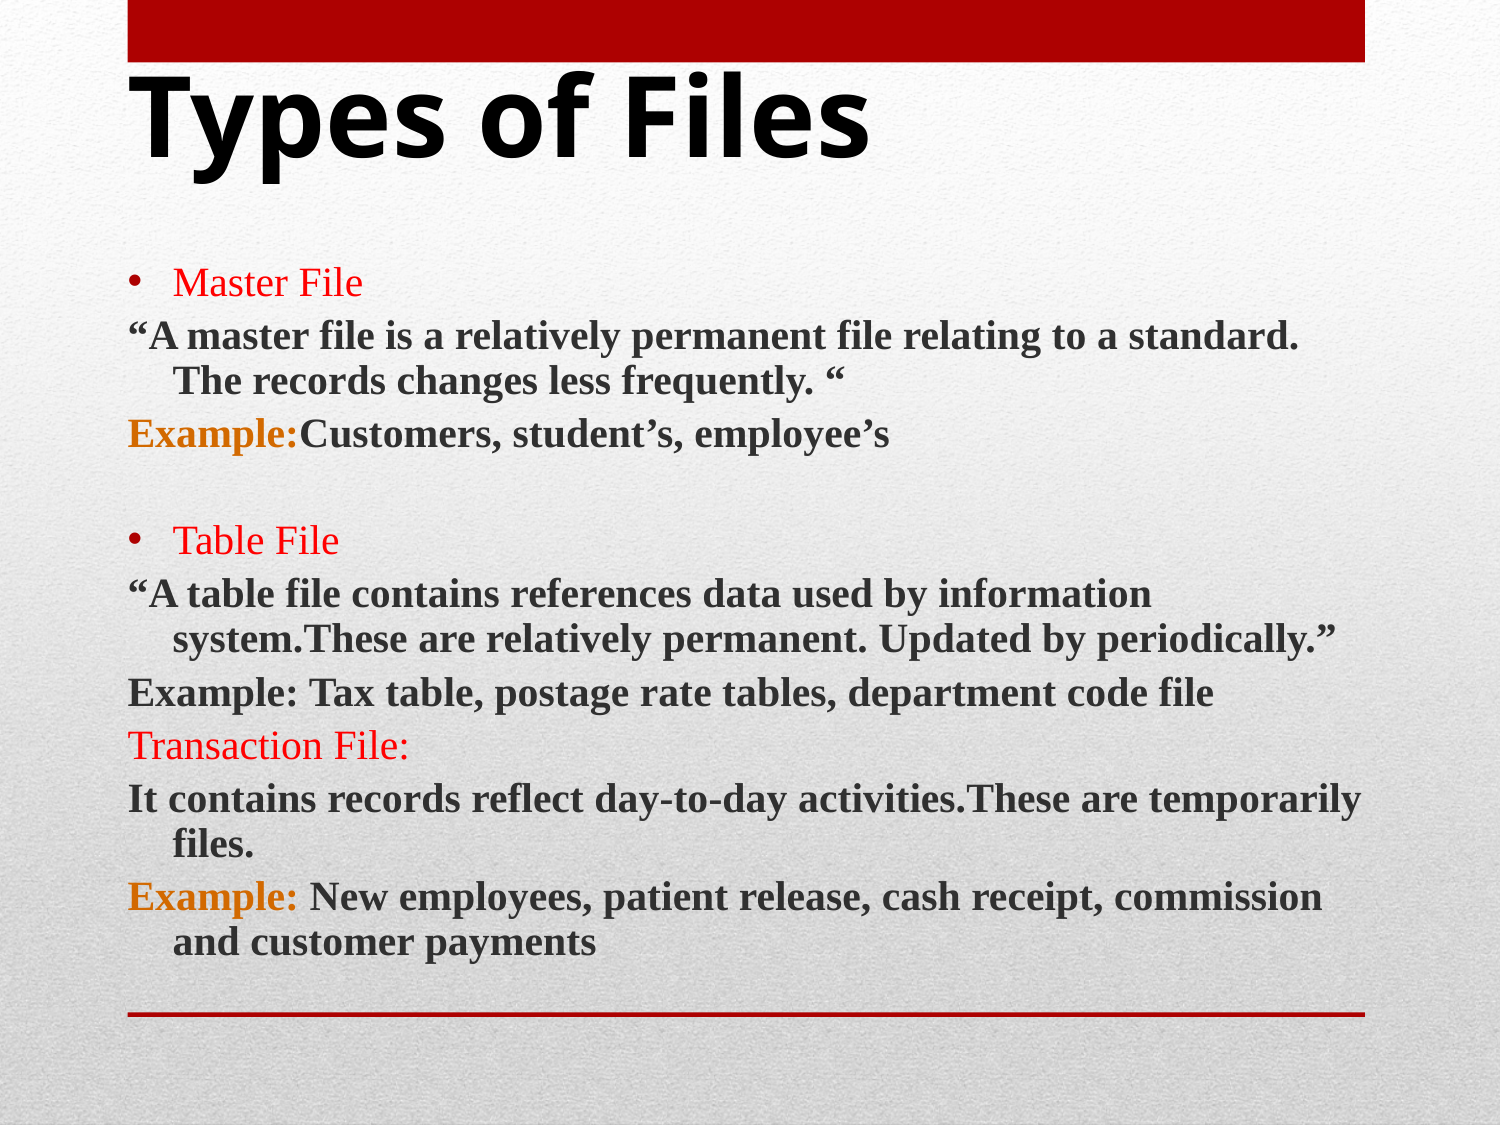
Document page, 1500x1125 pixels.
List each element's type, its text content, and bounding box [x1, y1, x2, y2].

list Master File “A master file is a relatively permanent file relating to a standard. The records changes less frequently. “ Example:Customers, student’s, employee’s Table File “A table file contains references data used by information system.These are relatively permanent. Updated by periodically.” Example: Tax table, postage rate tables, department code file Transaction File: It contains records reflect day-to-day activities.These are temporarily files. Example: New employees, patient release, cash receipt, commission and customer payments [112, 162, 1388, 1063]
title Types of Files [112, 0, 1388, 162]
